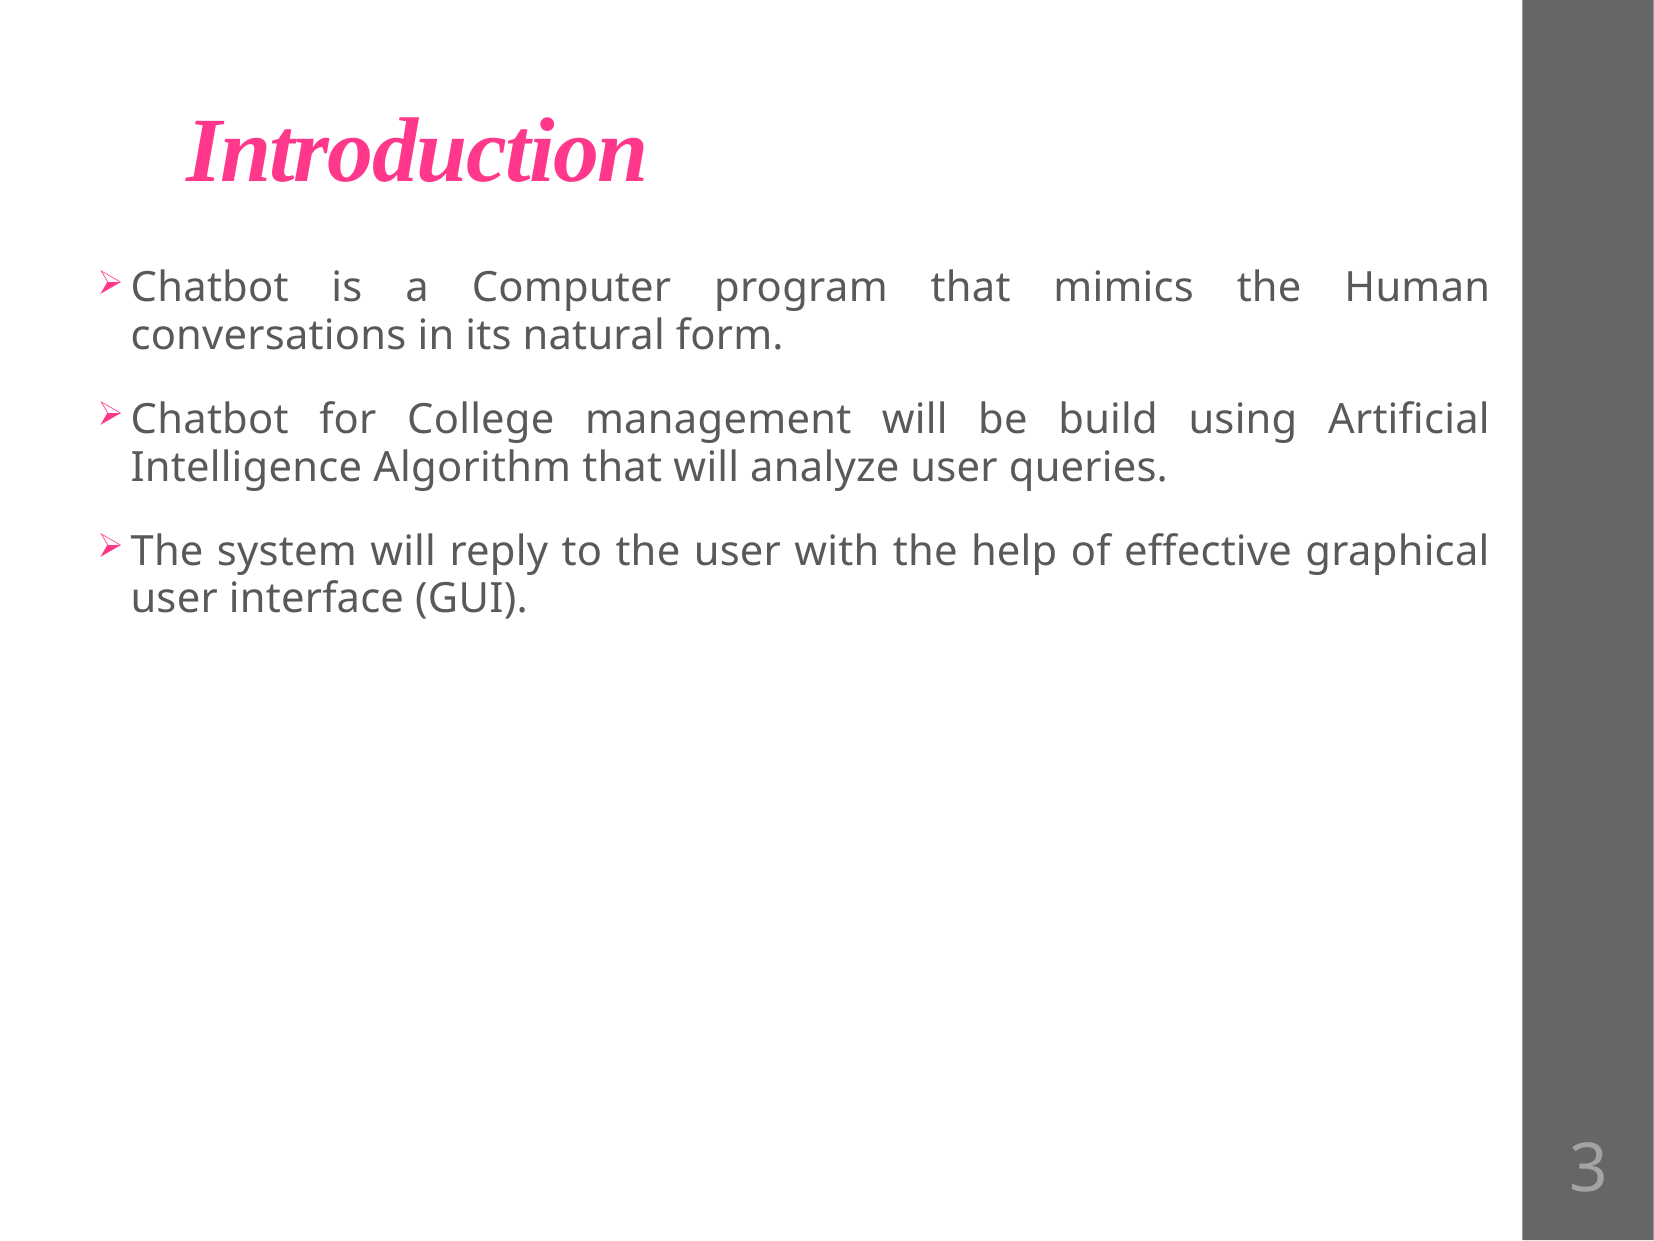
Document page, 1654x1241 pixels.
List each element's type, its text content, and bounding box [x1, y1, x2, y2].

slide_number 3 [1526, 1116, 1651, 1224]
list Chatbot is a Computer program that mimics the Human conversations in its natural form. Chatbot for College management will be build using Artificial Intelligence Algorithm that will analyze user queries. The system will reply to the user with the help of effective graphical user interface (GUI). [82, 256, 1507, 1108]
title Introduction [171, 66, 1486, 209]
